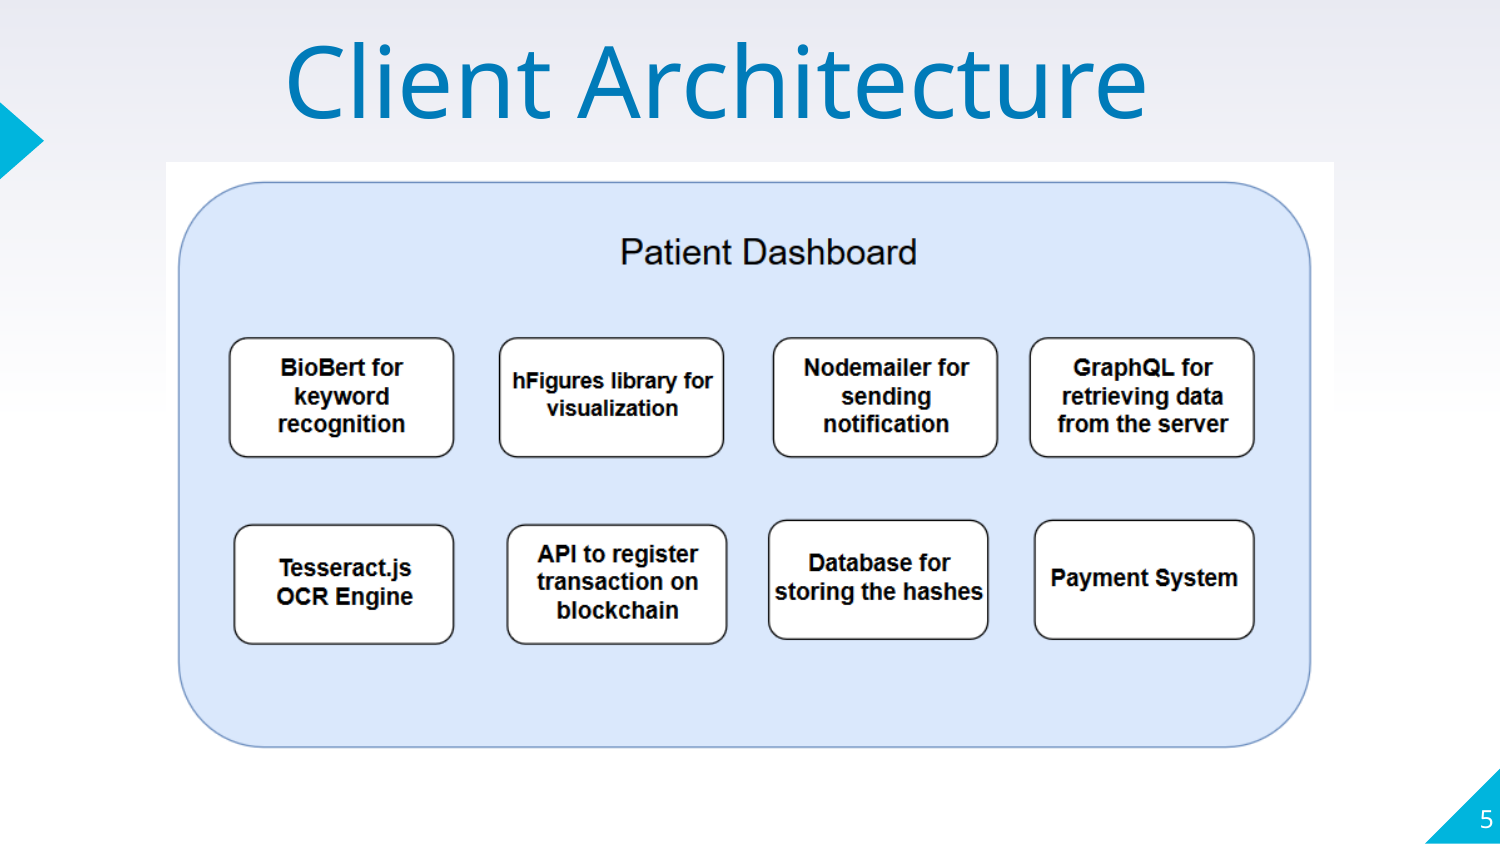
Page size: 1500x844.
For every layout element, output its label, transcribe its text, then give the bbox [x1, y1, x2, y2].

title Client Architecture [84, 42, 1350, 220]
picture [166, 162, 1334, 775]
slide_number 5 [1418, 760, 1494, 838]
